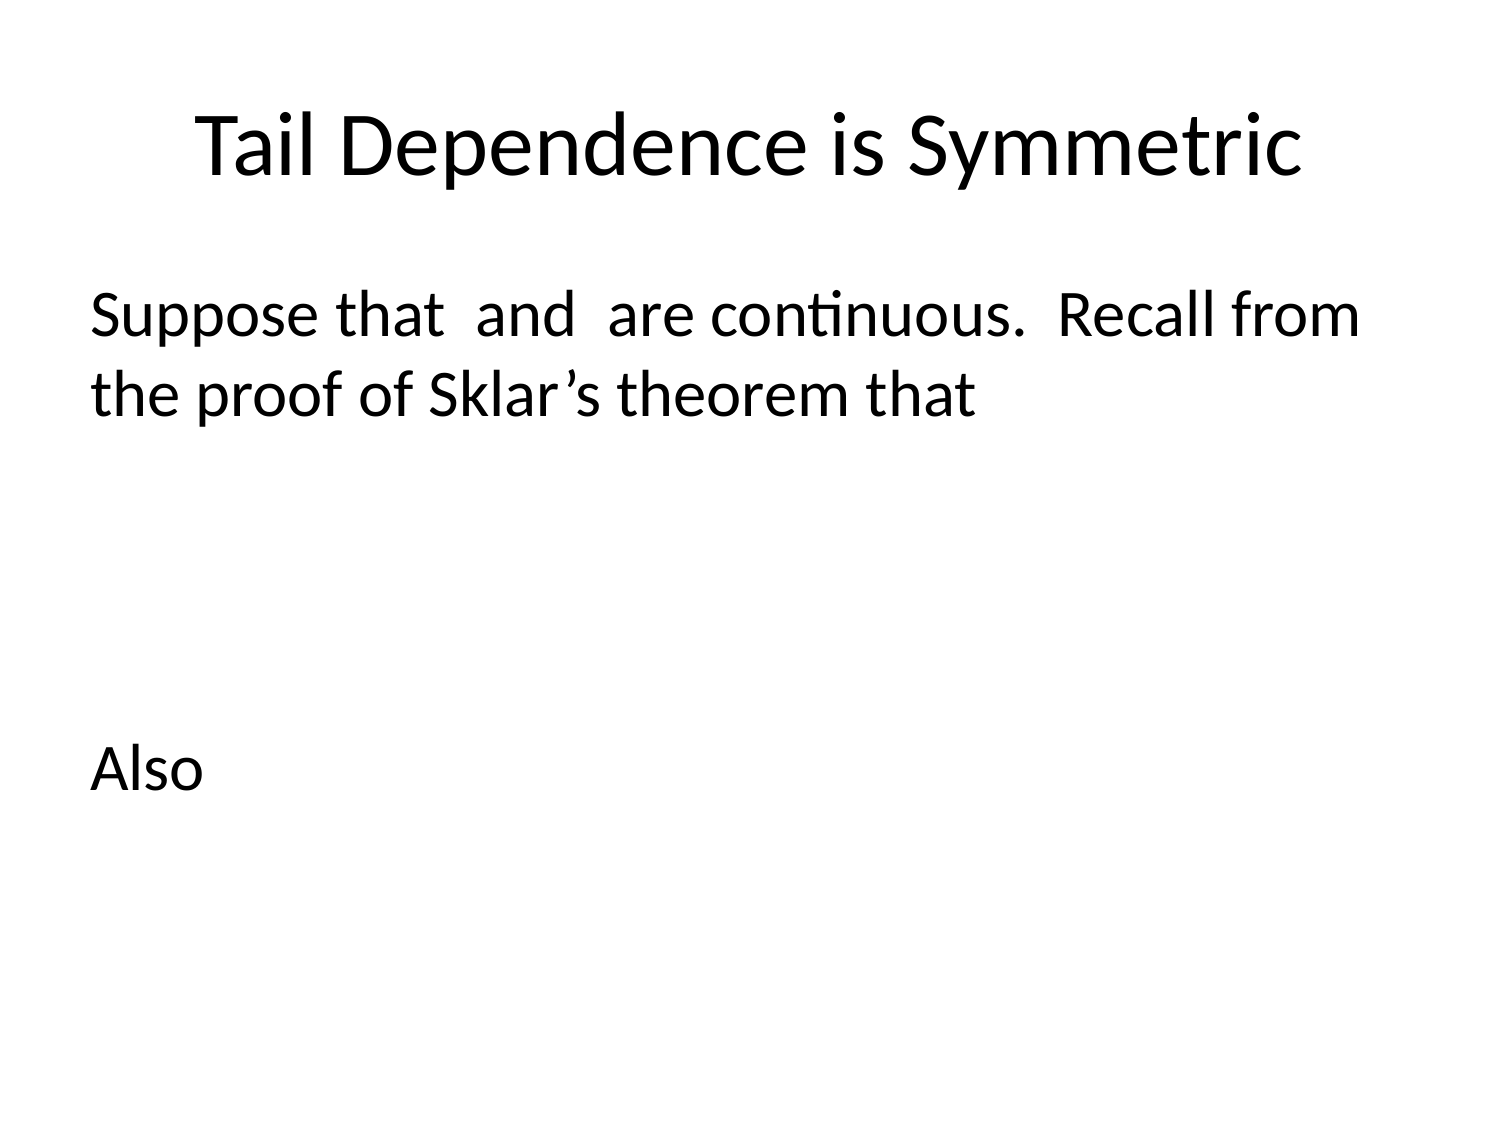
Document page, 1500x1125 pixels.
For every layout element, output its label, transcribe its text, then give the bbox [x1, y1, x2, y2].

title Tail Dependence is Symmetric [75, 45, 1425, 233]
